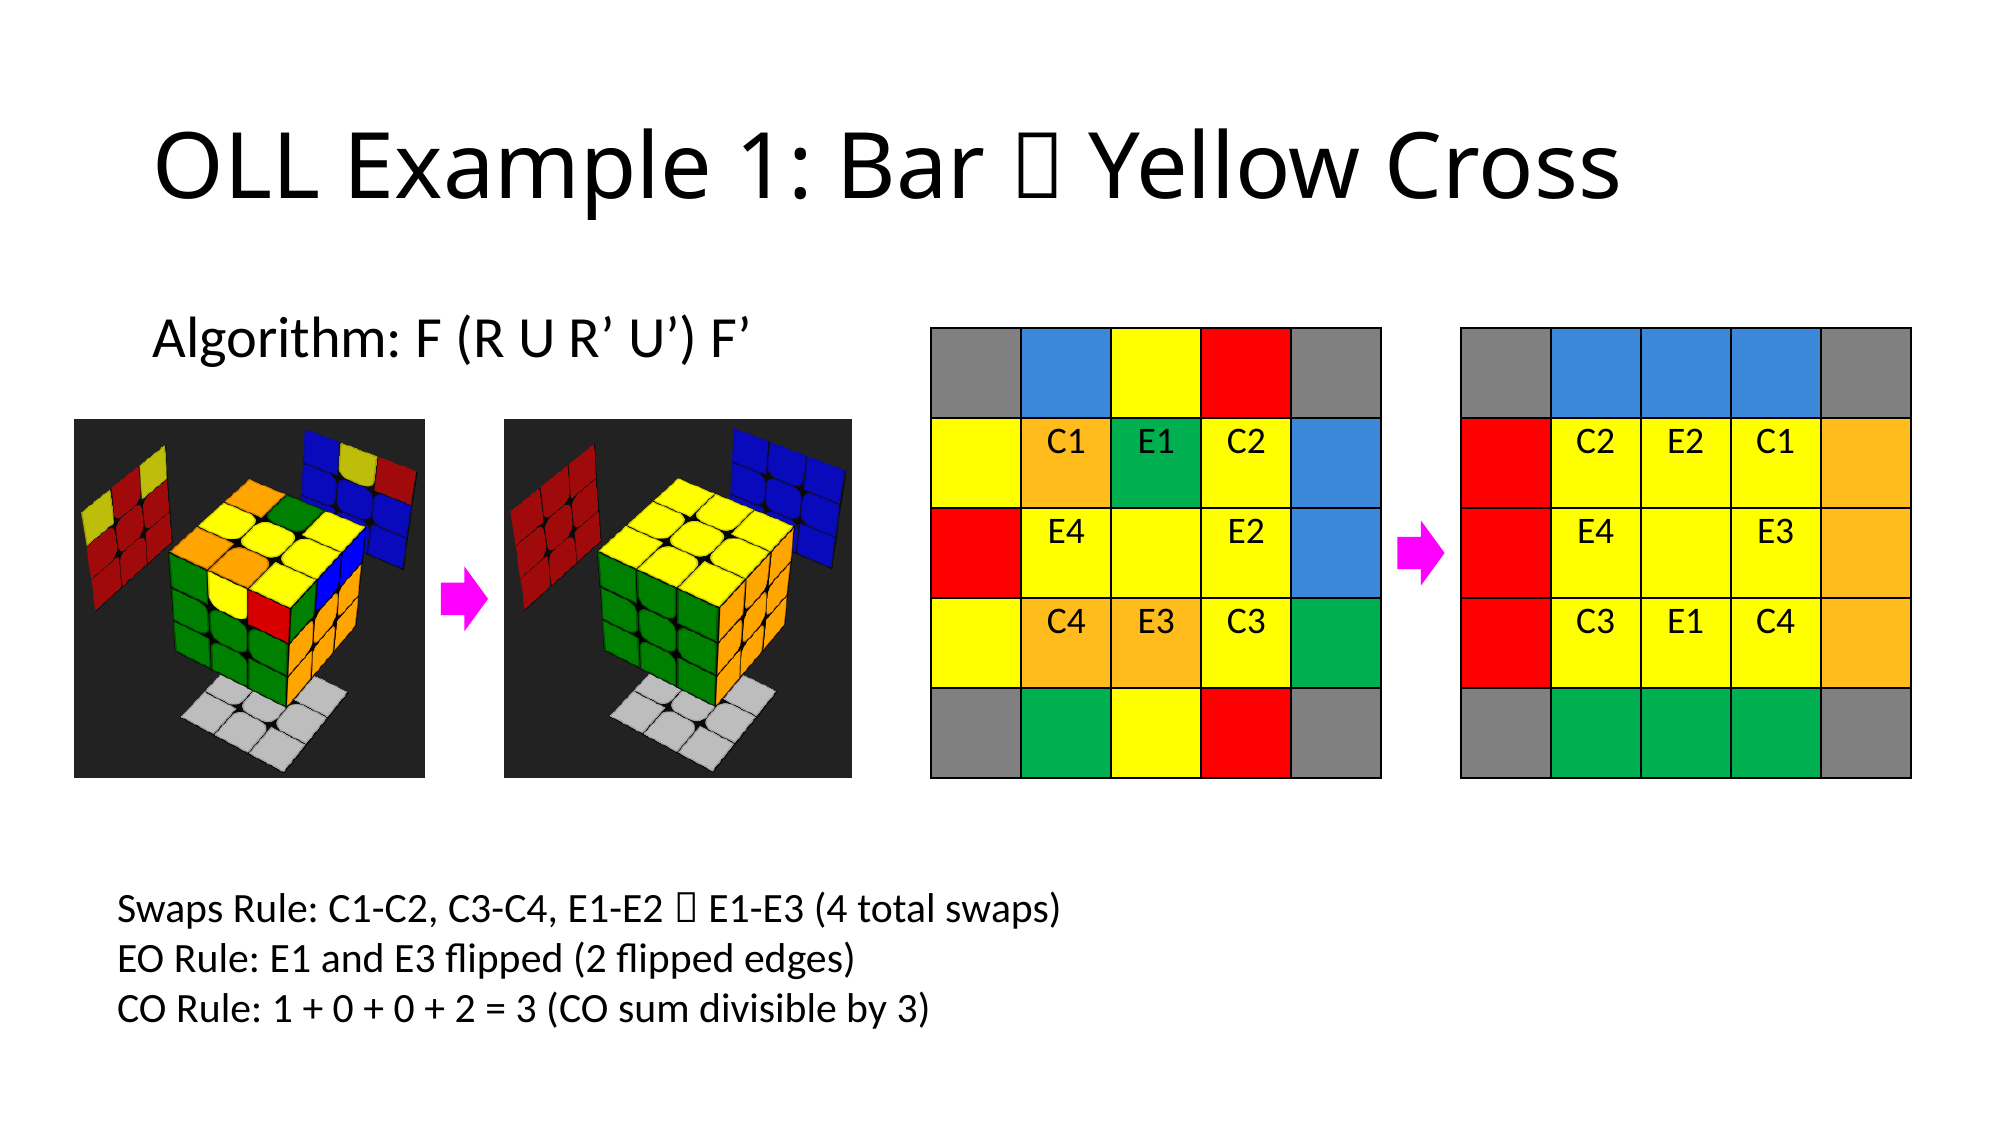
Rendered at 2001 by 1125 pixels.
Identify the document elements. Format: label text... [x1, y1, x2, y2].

table_header [1112, 329, 1200, 417]
table_header [1292, 329, 1380, 417]
table_cell [1642, 689, 1730, 777]
table_cell C3 [1552, 599, 1640, 687]
table_cell [1822, 689, 1910, 777]
table_cell E2 [1642, 419, 1730, 507]
table_header [1552, 329, 1640, 417]
table_cell E3 [1732, 509, 1820, 597]
table_cell E1 [1642, 599, 1730, 687]
table_cell C4 [1732, 599, 1820, 687]
table_cell [932, 419, 1020, 507]
table_cell [1822, 599, 1910, 687]
table_cell [1462, 509, 1550, 597]
list Algorithm: F (R U R’ U’) F’ [137, 299, 1863, 1014]
table_cell [1822, 509, 1910, 597]
table_header [1732, 329, 1820, 417]
table_cell [932, 509, 1020, 597]
table_cell [1112, 689, 1200, 777]
text_box [439, 563, 490, 635]
table_cell [1292, 509, 1380, 597]
table_cell [1112, 509, 1200, 597]
table_cell [1292, 689, 1380, 777]
table_cell [1202, 689, 1290, 777]
table_cell [1292, 419, 1380, 507]
table_cell [1462, 419, 1550, 507]
text_box [1396, 517, 1446, 589]
table_cell [1462, 599, 1550, 687]
table_cell [1462, 689, 1550, 777]
table_cell [1552, 689, 1640, 777]
table_cell [1822, 419, 1910, 507]
table_cell E1 [1112, 419, 1200, 507]
table_header [1822, 329, 1910, 417]
table_cell [1642, 509, 1730, 597]
table_cell C1 [1022, 419, 1110, 507]
table_cell [1022, 689, 1110, 777]
picture [74, 419, 425, 778]
table_cell E4 [1022, 509, 1110, 597]
table_cell [932, 689, 1020, 777]
table_cell E3 [1112, 599, 1200, 687]
text_box Swaps Rule: C1-C2, C3-C4, E1-E2  E1-E3 (4 total swaps) EO Rule: E1 and E3 flipped (2 flipped edges) CO Rule: 1 + 0 + 0 + 2 = 3 (CO sum divisible by 3) [102, 873, 1216, 1039]
table_cell C3 [1202, 599, 1290, 687]
table_header [1022, 329, 1110, 417]
table_header [932, 329, 1020, 417]
table_cell C1 [1732, 419, 1820, 507]
title OLL Example 1: Bar  Yellow Cross [137, 59, 1863, 278]
picture [504, 419, 852, 778]
table_cell C2 [1202, 419, 1290, 507]
table_cell [1292, 599, 1380, 687]
table_cell [932, 599, 1020, 687]
table_header [1642, 329, 1730, 417]
table_cell E4 [1552, 509, 1640, 597]
table_header [1462, 329, 1550, 417]
table_header [1202, 329, 1290, 417]
table_cell C2 [1552, 419, 1640, 507]
table_cell C4 [1022, 599, 1110, 687]
table_cell [1732, 689, 1820, 777]
table_cell E2 [1202, 509, 1290, 597]
